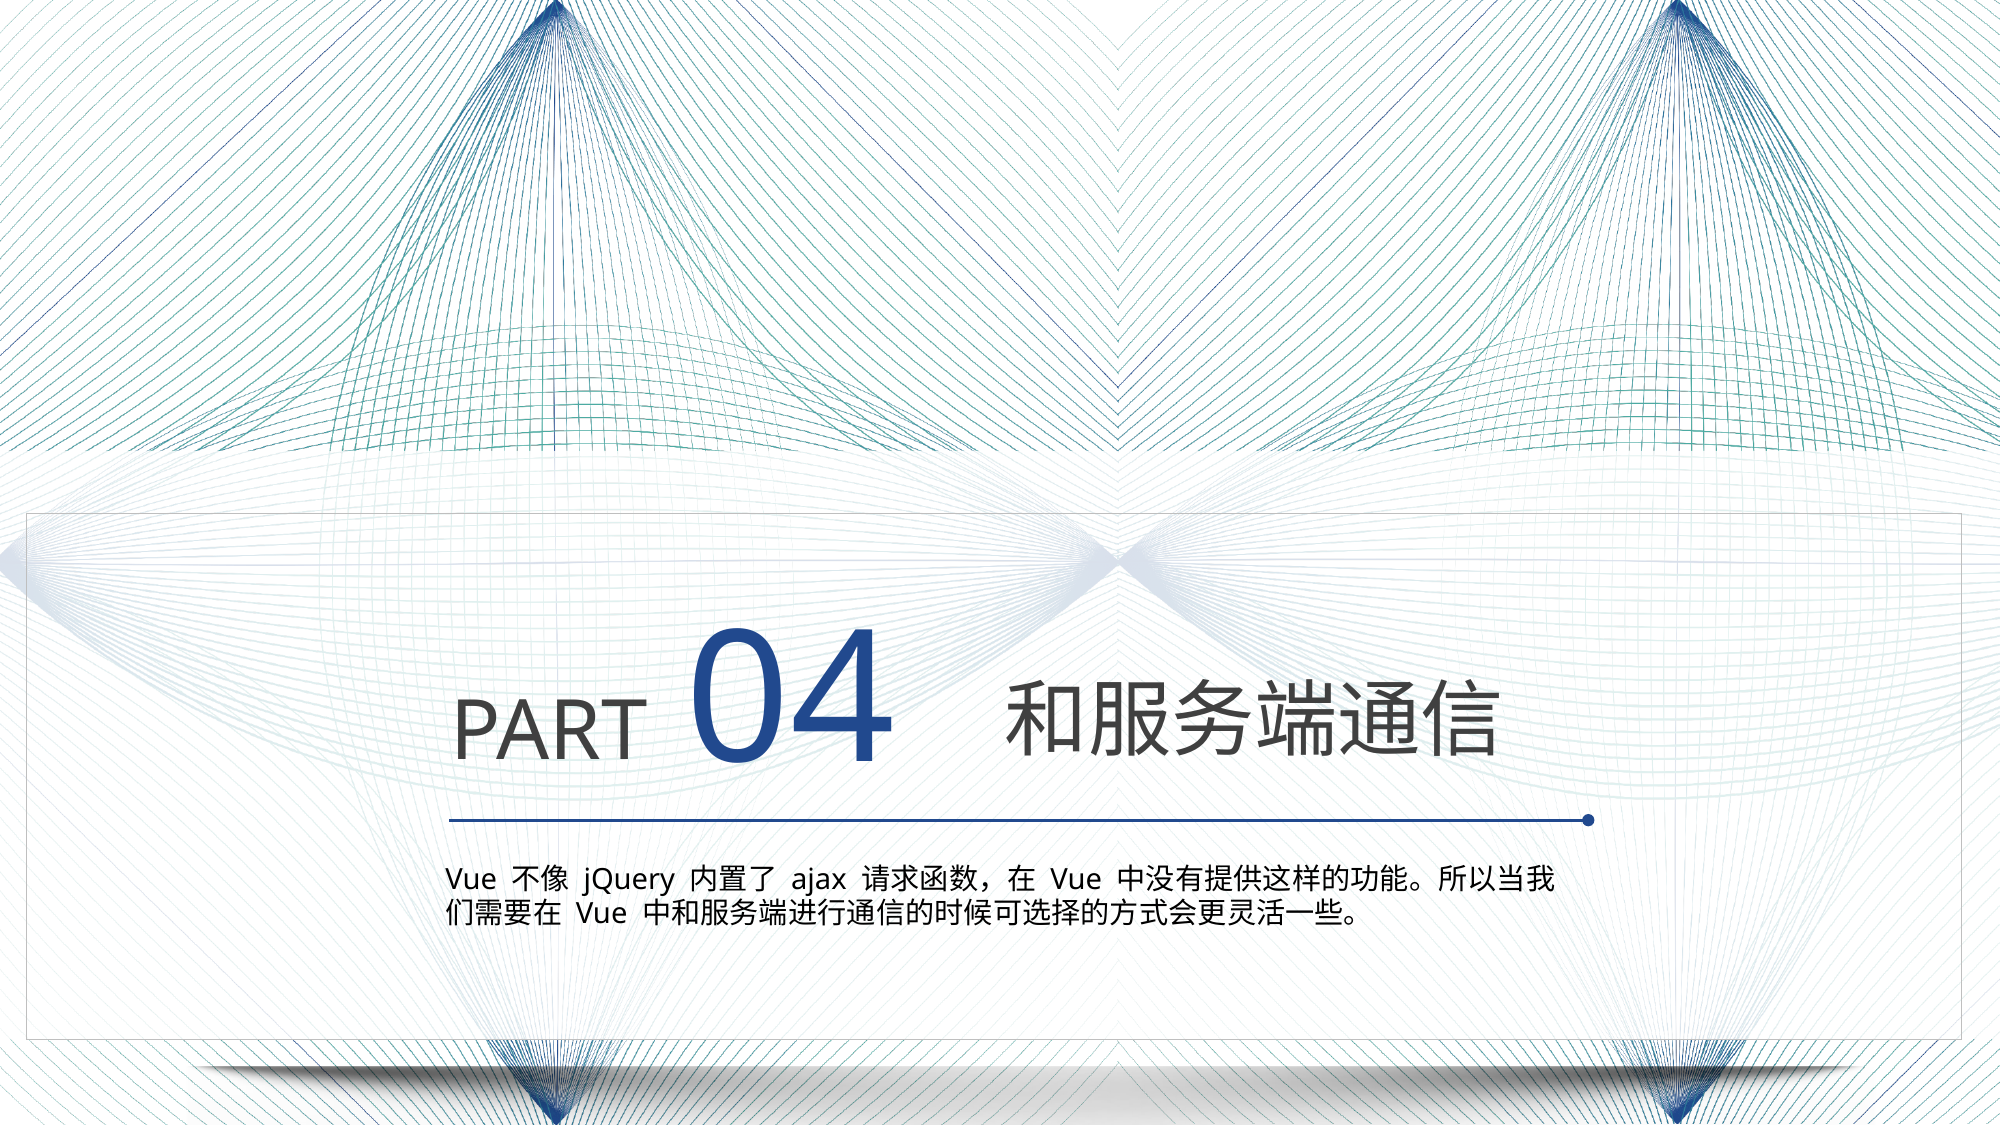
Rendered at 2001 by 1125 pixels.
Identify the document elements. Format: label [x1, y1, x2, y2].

text_box [0, 0, 2000, 1125]
picture [955, 295, 1106, 820]
picture [955, 821, 1106, 1125]
